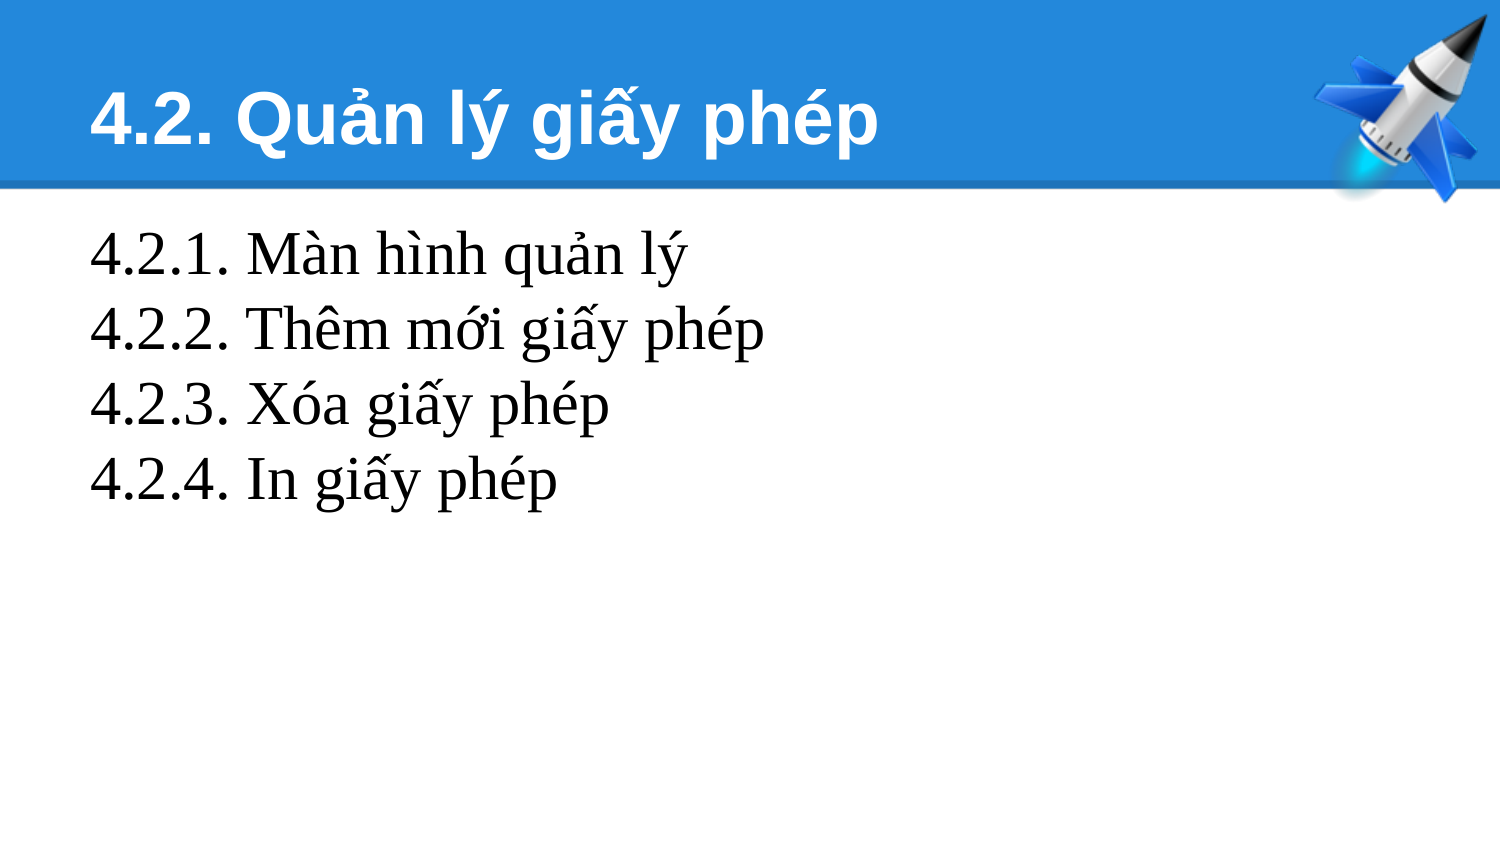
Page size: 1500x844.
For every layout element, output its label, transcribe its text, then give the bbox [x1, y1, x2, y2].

picture [1299, 7, 1500, 208]
list 4.2.1. Màn hình quản lý 4.2.2. Thêm mới giấy phép 4.2.3. Xóa giấy phép 4.2.4. In giấy phép [75, 196, 1425, 808]
title 4.2. Quản lý giấy phép [75, 33, 1294, 175]
